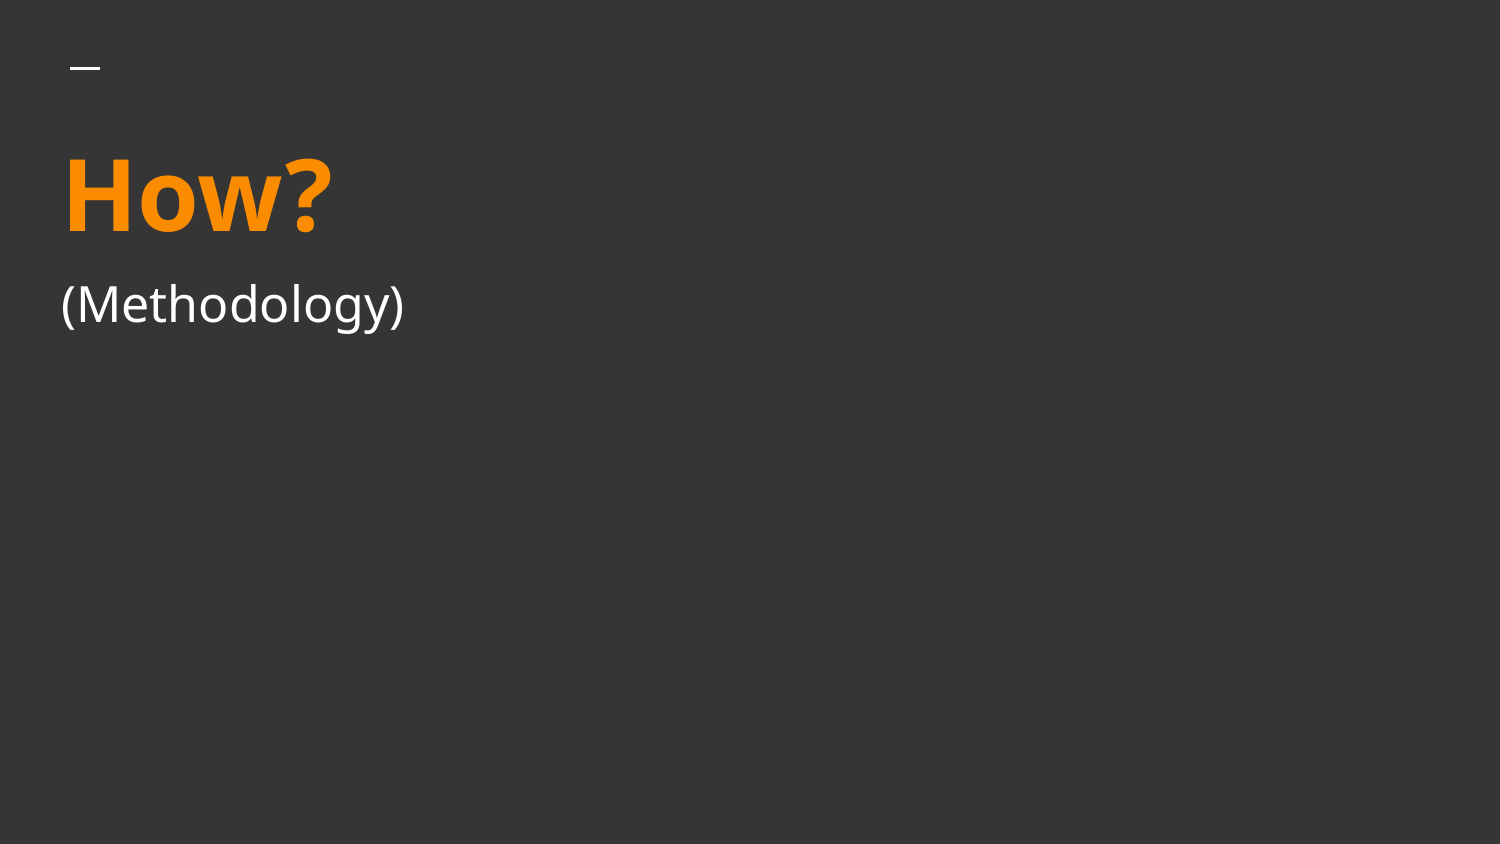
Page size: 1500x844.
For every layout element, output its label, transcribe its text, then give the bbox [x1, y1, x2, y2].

title How? (Methodology) [46, 116, 1461, 746]
